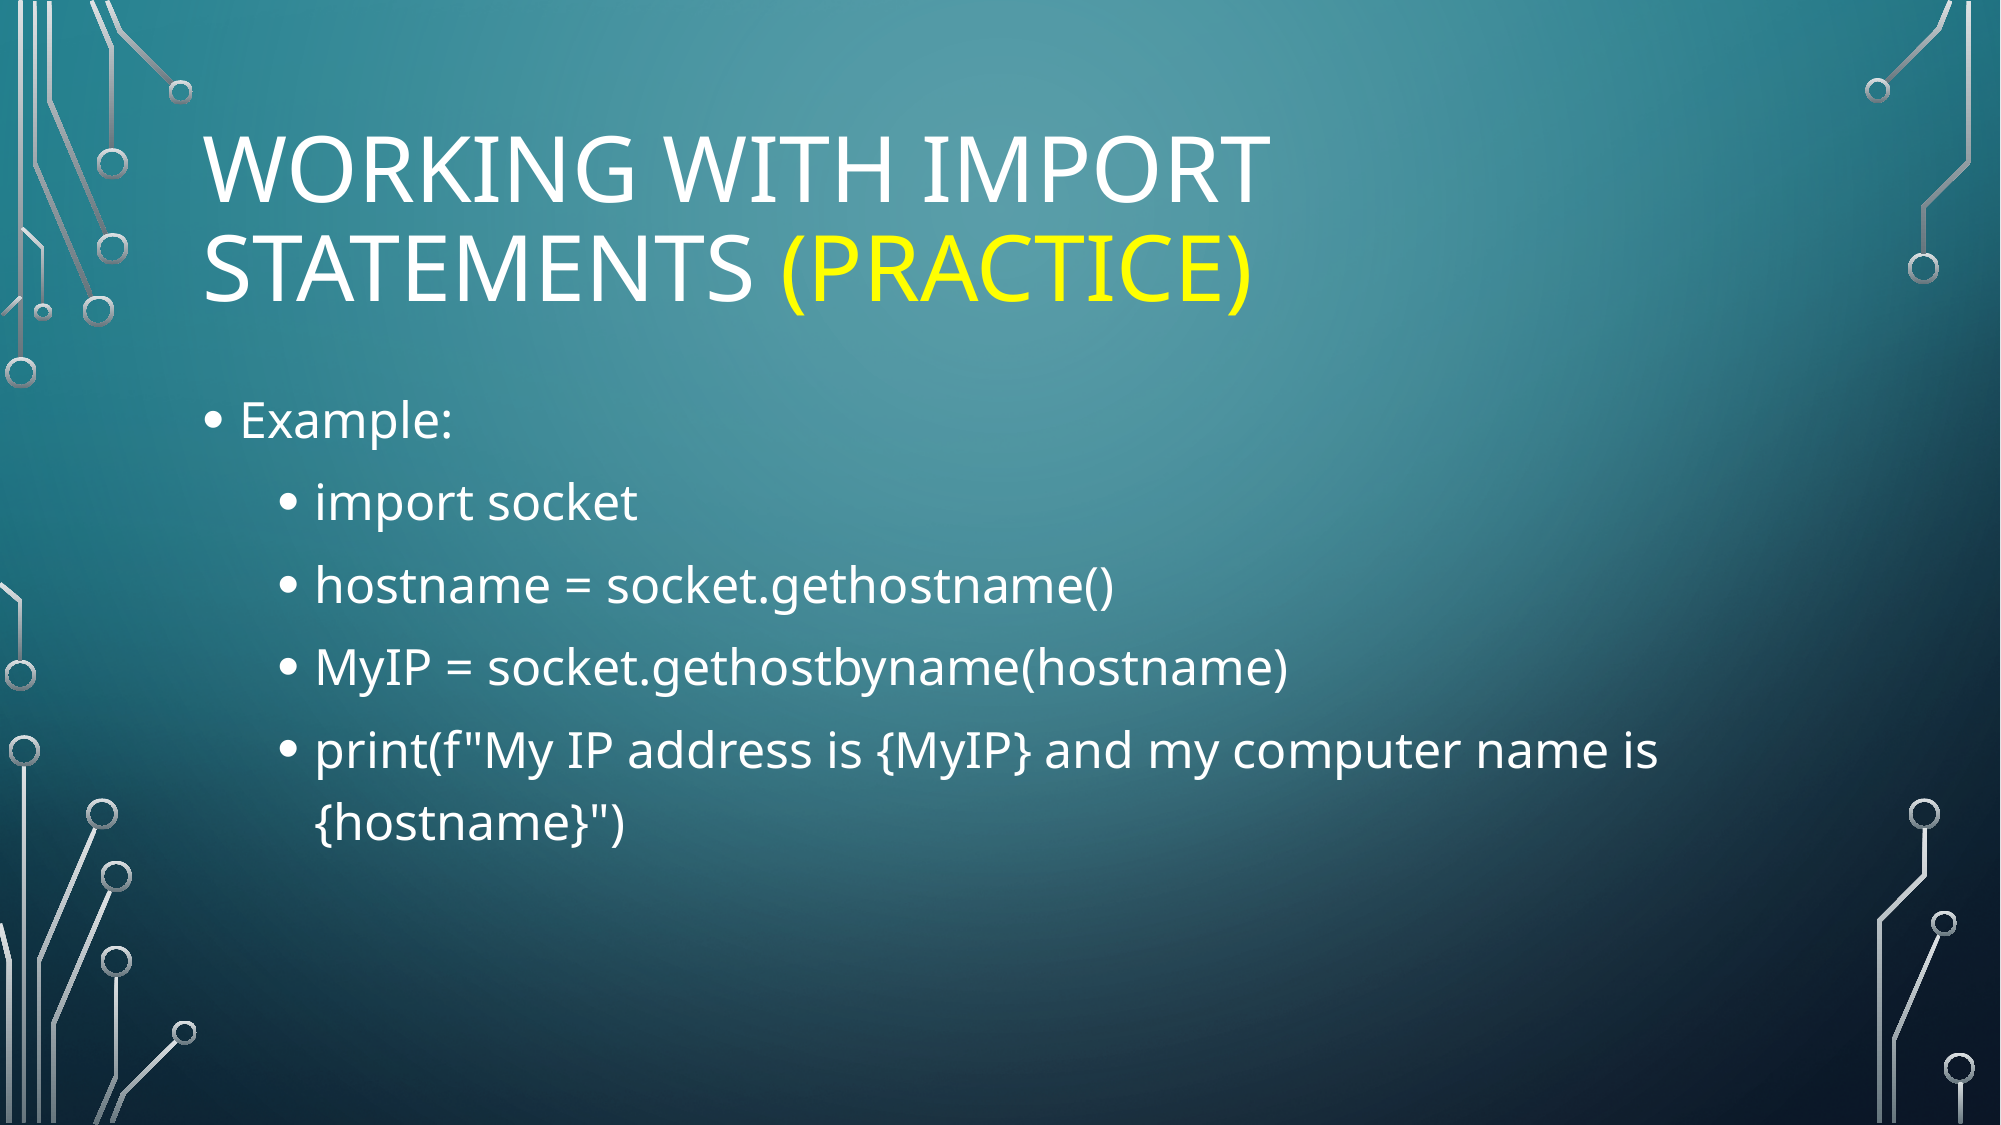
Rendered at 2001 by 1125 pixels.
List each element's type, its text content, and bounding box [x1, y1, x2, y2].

list Example: import socket hostname = socket.gethostname() MyIP = socket.gethostbyname(hostname) print(f"My IP address is {MyIP} and my computer name is {hostname}") [187, 369, 1813, 950]
title Working with import statements (practice) [187, 101, 1813, 344]
